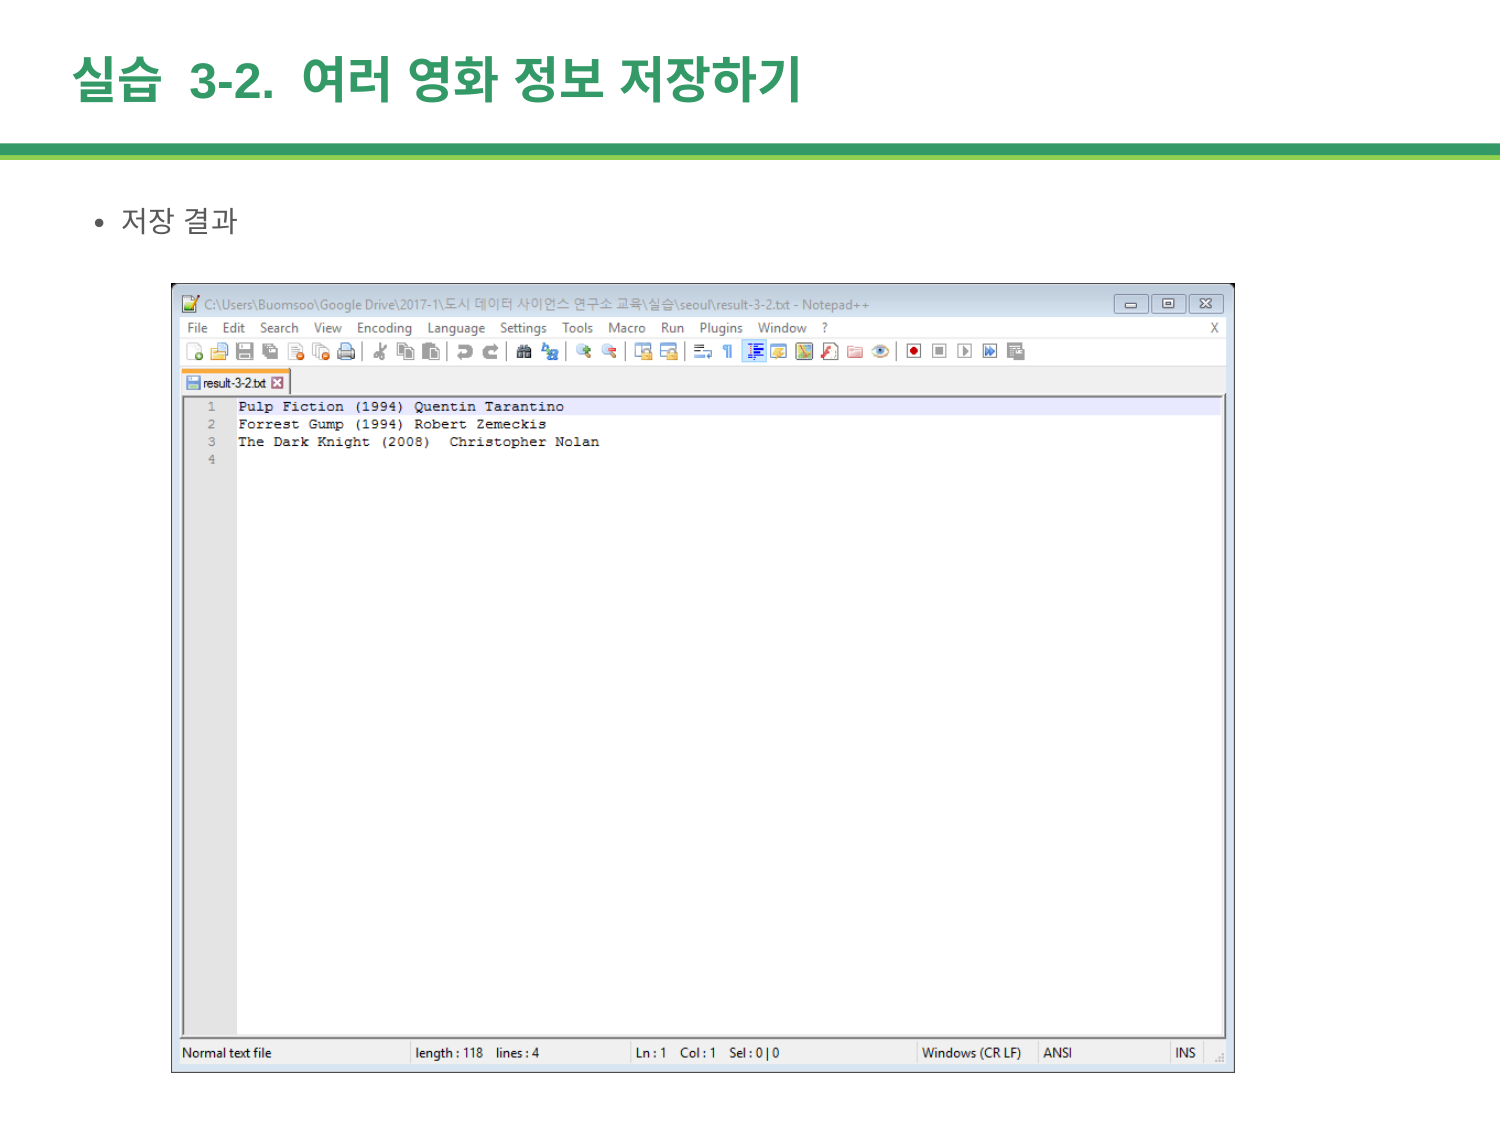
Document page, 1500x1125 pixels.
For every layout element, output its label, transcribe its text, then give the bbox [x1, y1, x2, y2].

text_box [0, 157, 1500, 162]
text_box 실습 3-2. 여러 영화 정보 저장하기 [56, 41, 819, 116]
picture [170, 282, 1235, 1073]
text_box [0, 141, 1500, 157]
text_box ∙ 저장 결과 [75, 196, 1412, 246]
